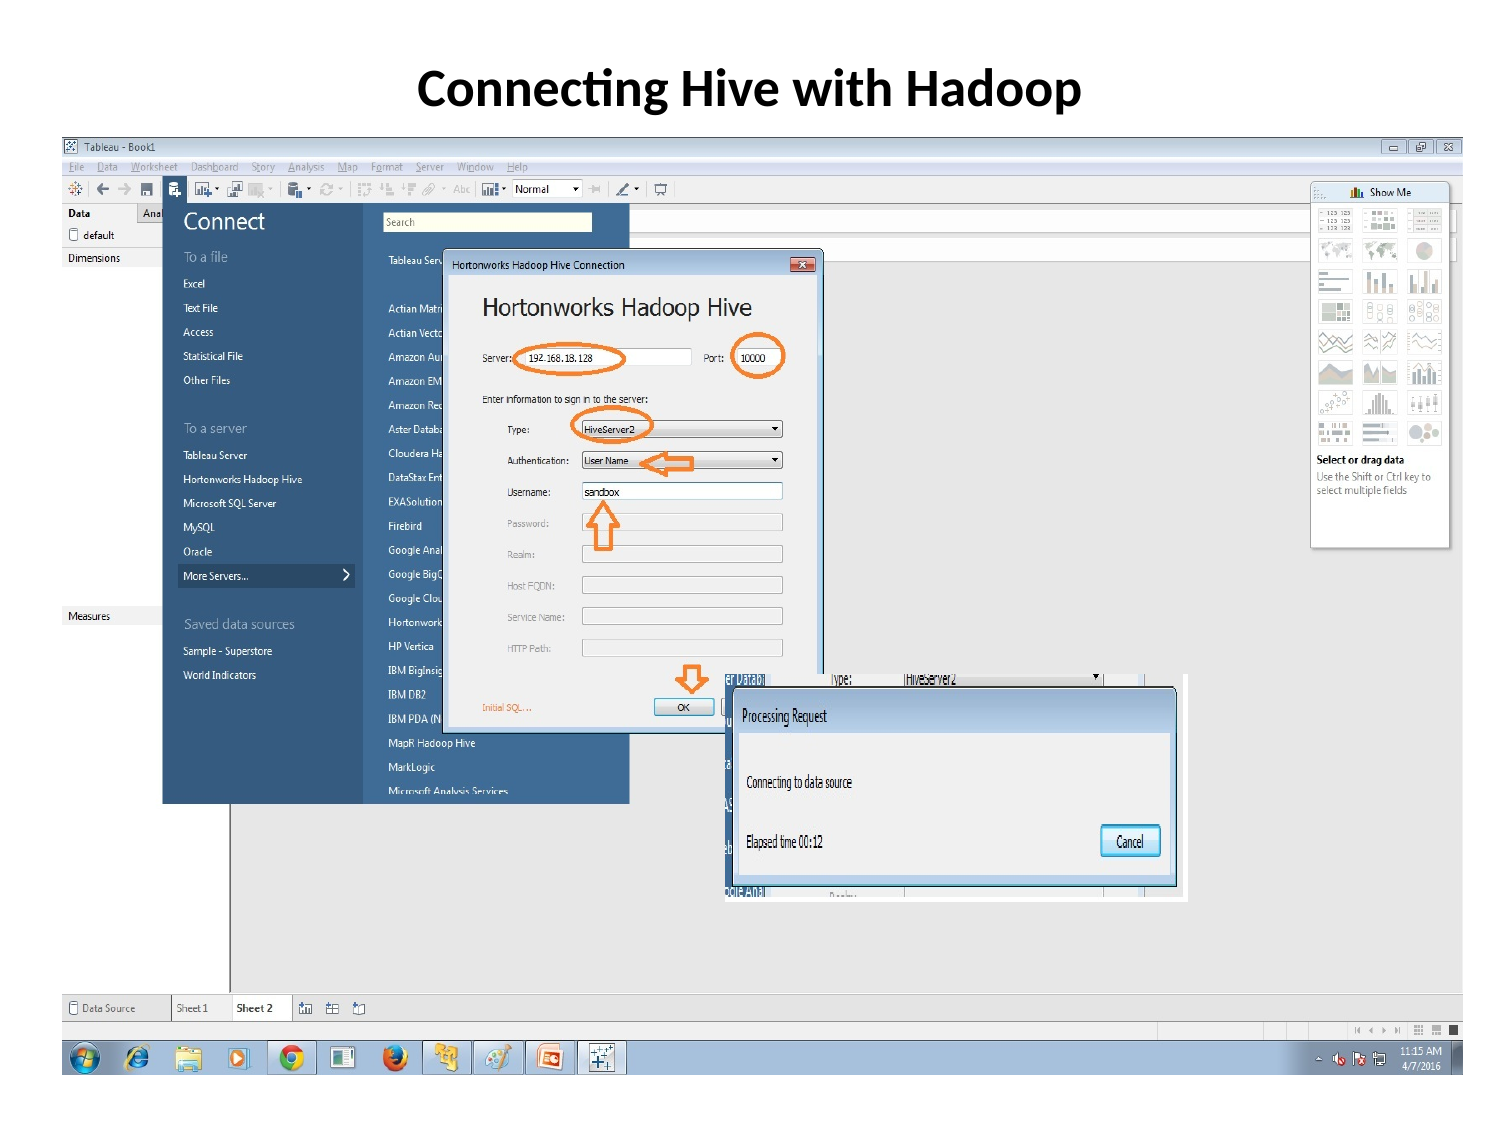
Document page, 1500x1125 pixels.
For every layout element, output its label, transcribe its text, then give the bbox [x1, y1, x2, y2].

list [62, 137, 1463, 1076]
picture [724, 674, 1188, 902]
title Connecting Hive with Hadoop [75, 45, 1425, 125]
